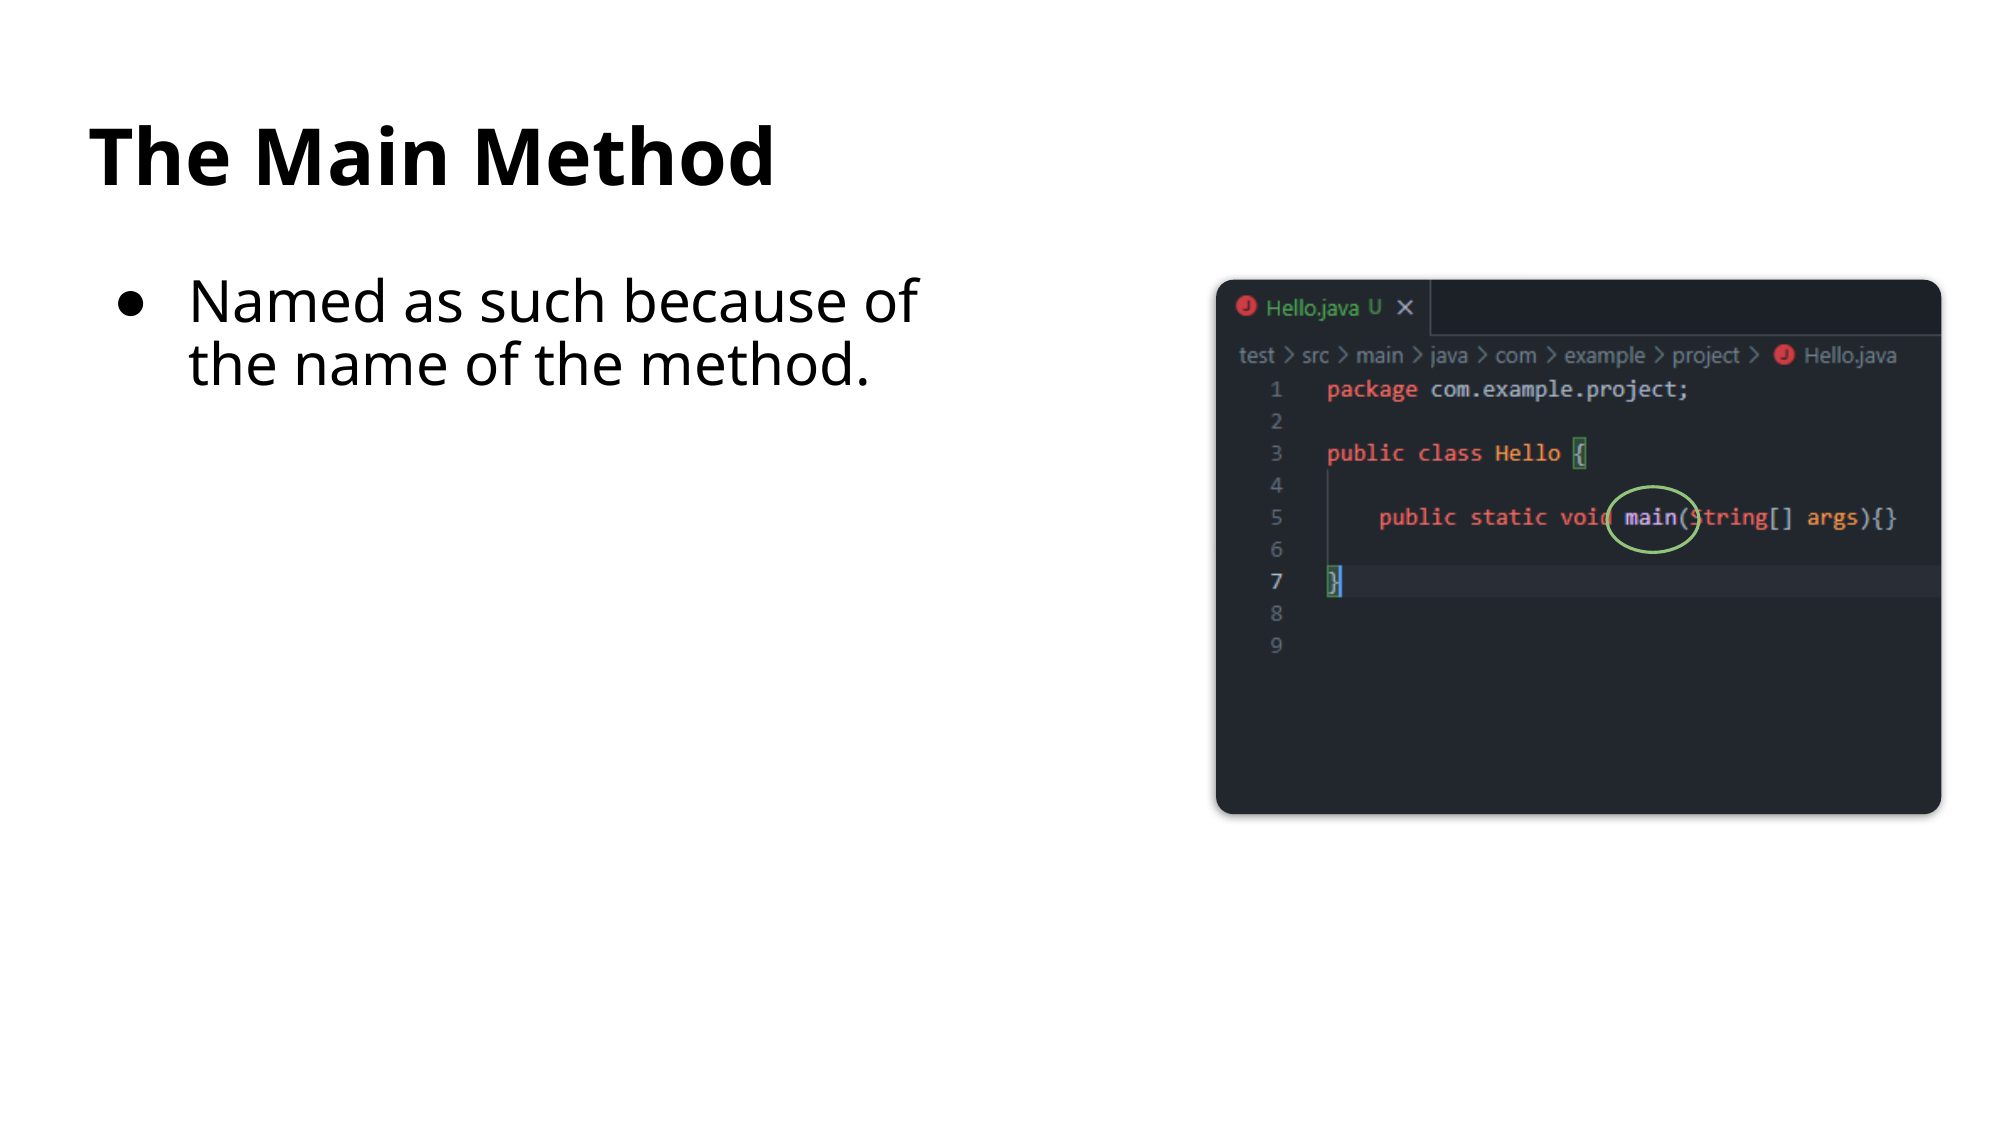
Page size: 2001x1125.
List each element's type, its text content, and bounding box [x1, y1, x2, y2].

picture [1215, 279, 1942, 815]
title The Main Method [68, 97, 1932, 223]
list Named as such because of the name of the method. [68, 252, 1000, 1000]
